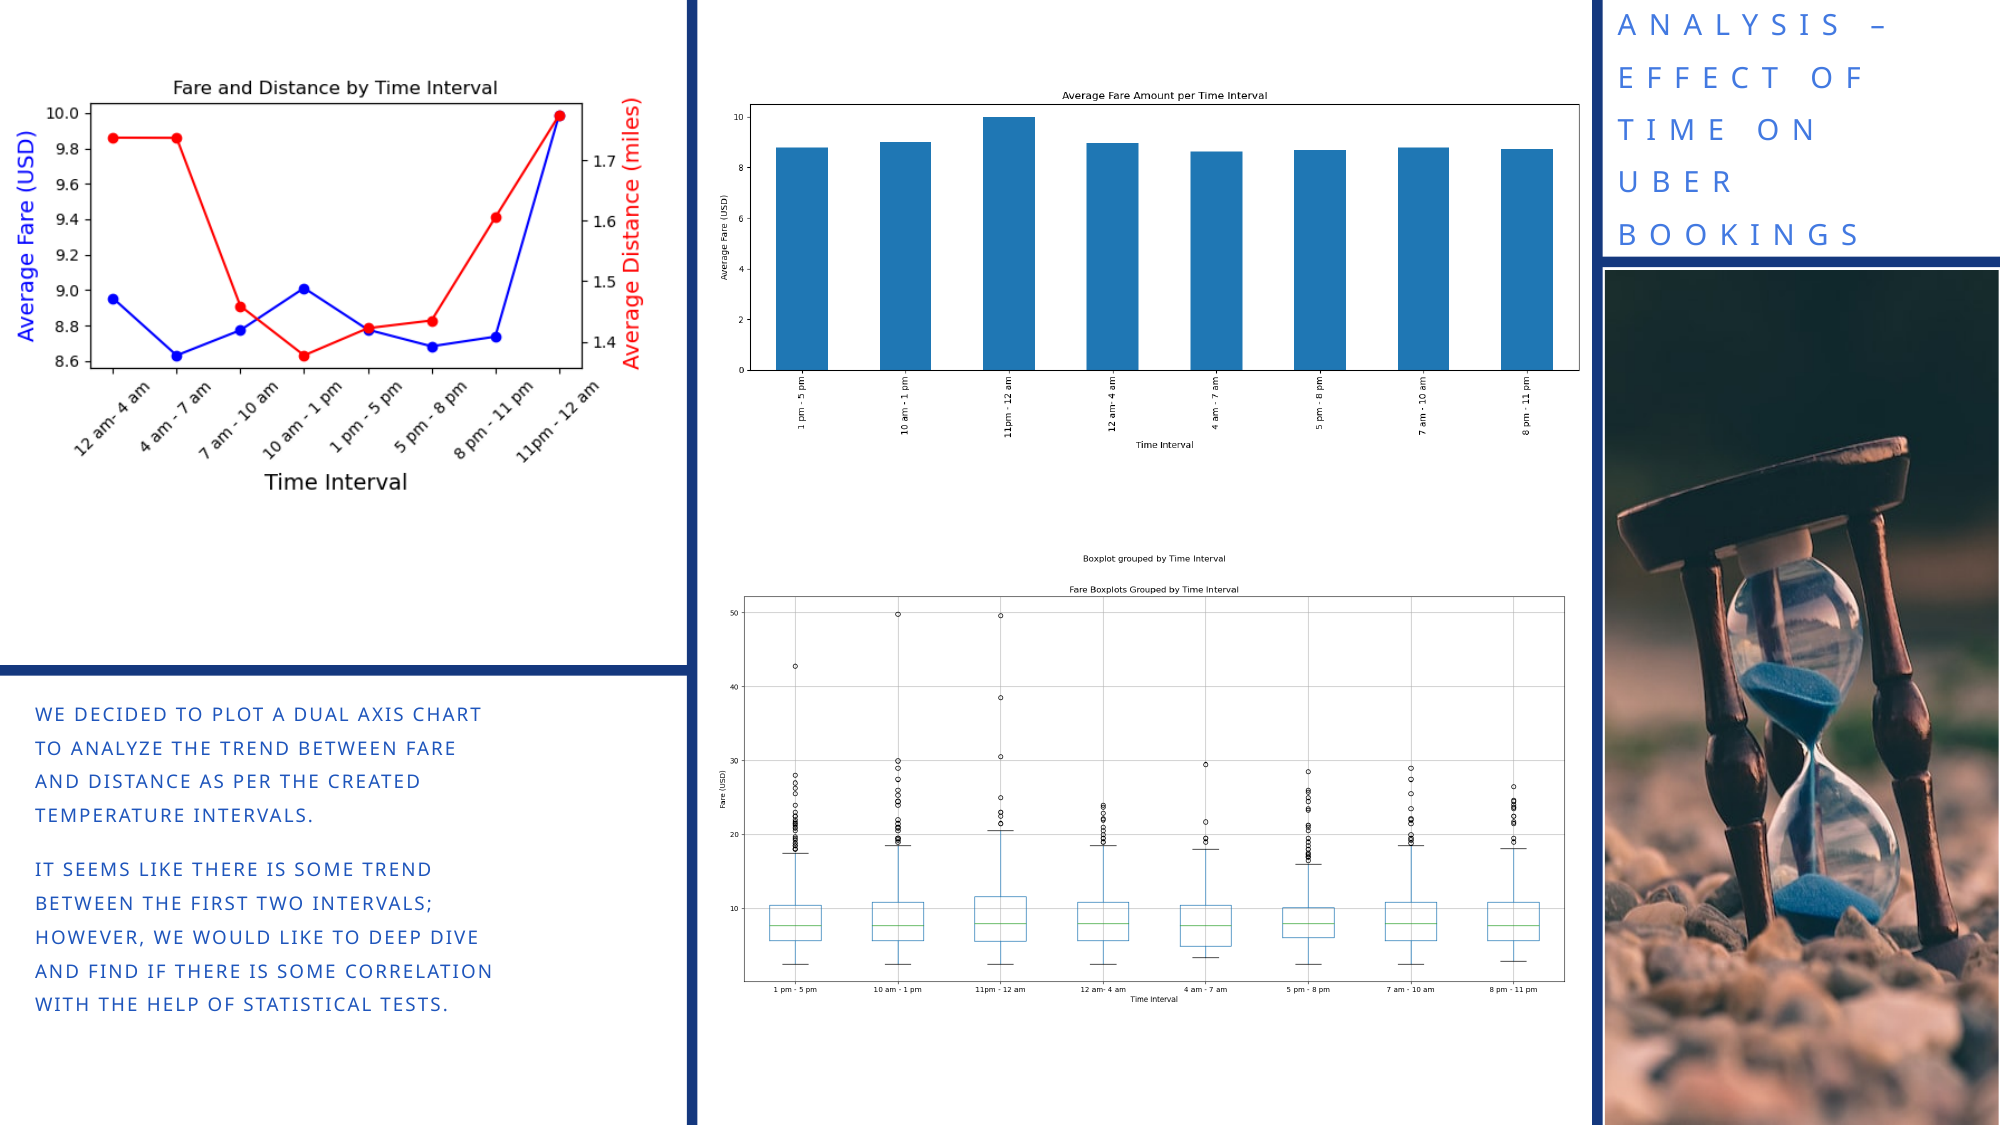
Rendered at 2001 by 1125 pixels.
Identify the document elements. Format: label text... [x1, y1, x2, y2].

list We decided to plot a dual axis chart to analyze the trend between fare and distance as per the created temperature intervals. It seems like there is some trend between the first two intervals; however, we would like to deep dive and find if there is some correlation with the help of statistical tests. [20, 745, 520, 1016]
title ANALYSIS – Effect of TIME on uber bookings [1602, 34, 2000, 206]
picture [711, 82, 1588, 459]
picture [1604, 270, 1999, 1125]
picture [1, 63, 671, 511]
picture [704, 545, 1571, 1016]
